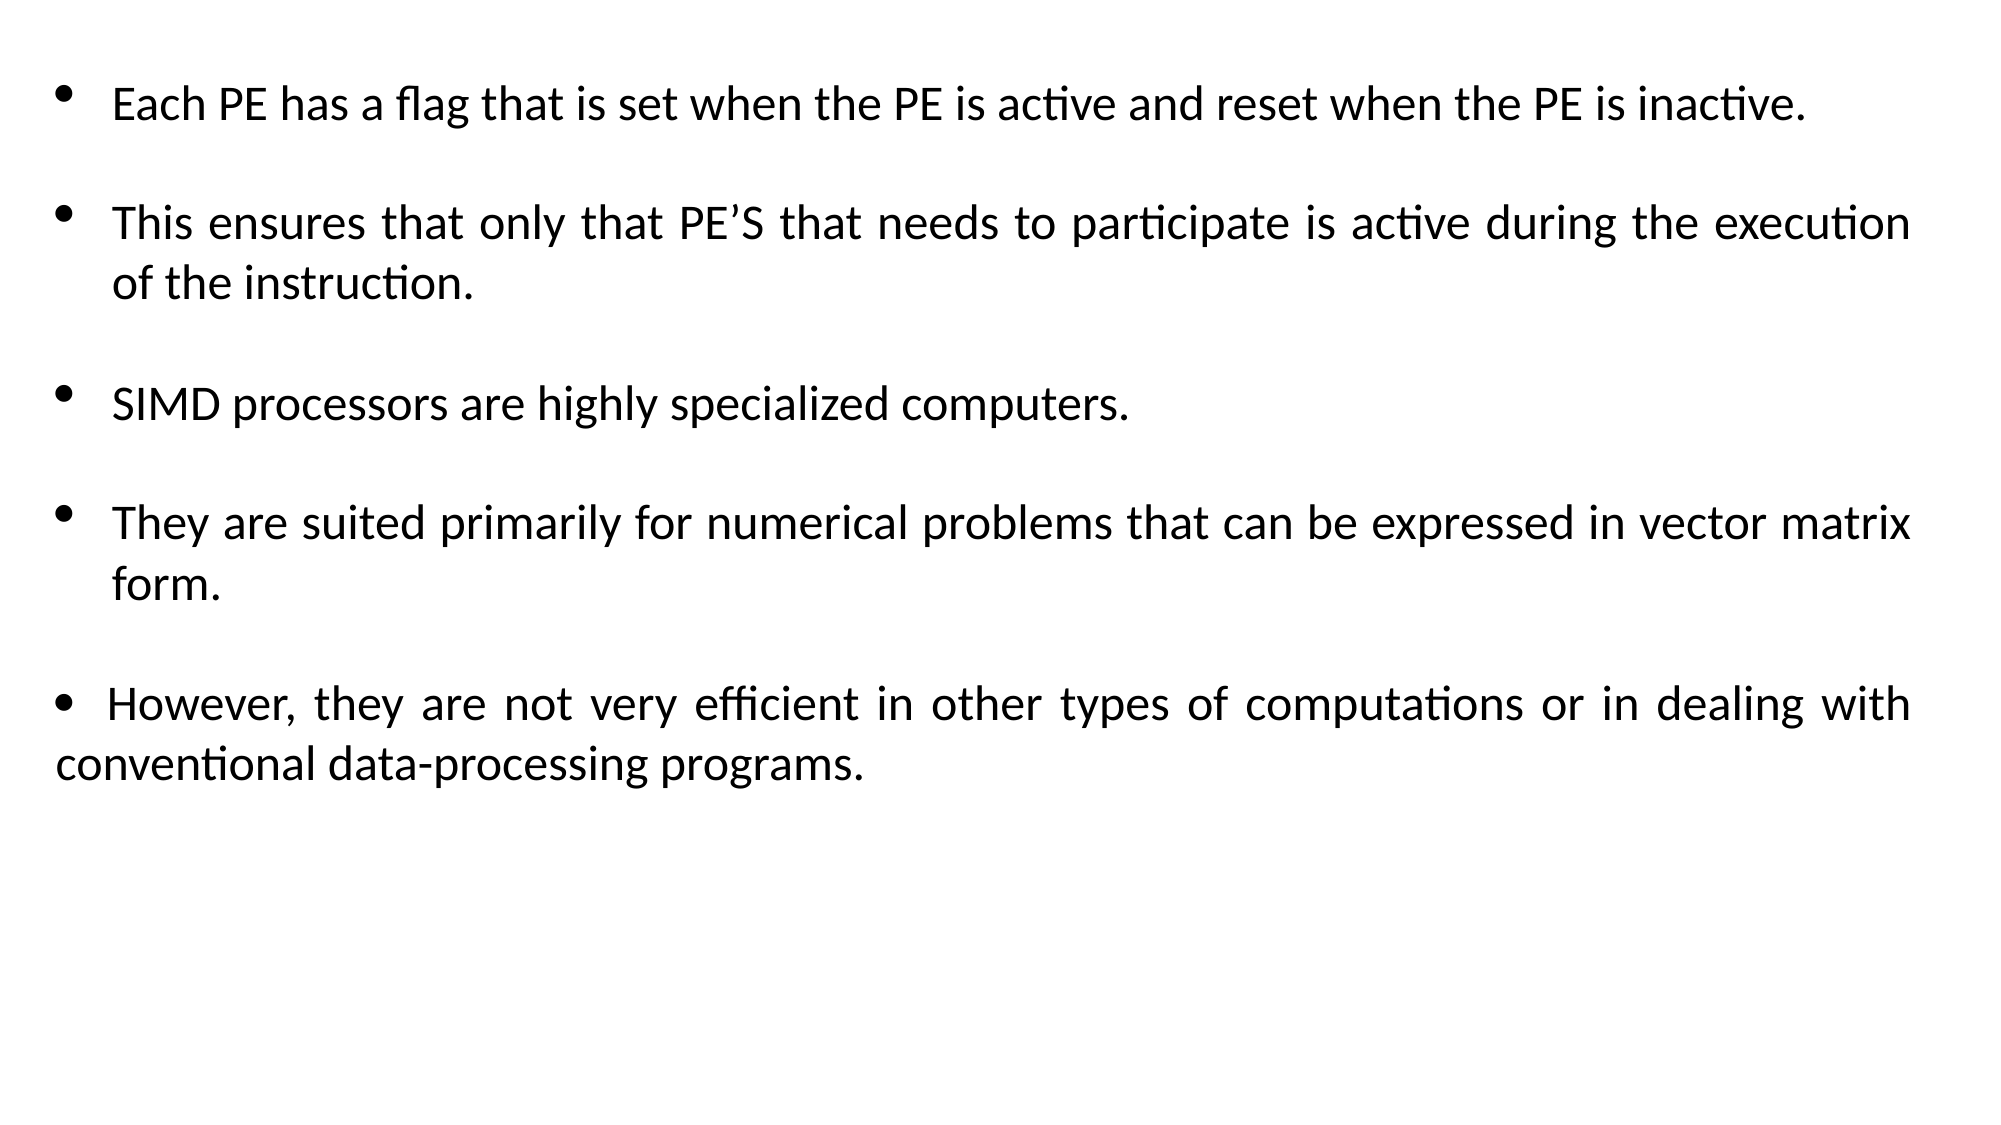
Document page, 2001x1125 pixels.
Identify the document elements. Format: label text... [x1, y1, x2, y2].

text_box Each PE has a flag that is set when the PE is active and reset when the PE is inactive. This ensures that only that PE’S that needs to participate is active during the execution of the instruction. SIMD processors are highly specialized computers. They are suited primarily for numerical problems that can be expressed in vector matrix form.  However, they are not very efficient in other types of computations or in dealing with conventional data-processing programs. [40, 62, 1928, 798]
